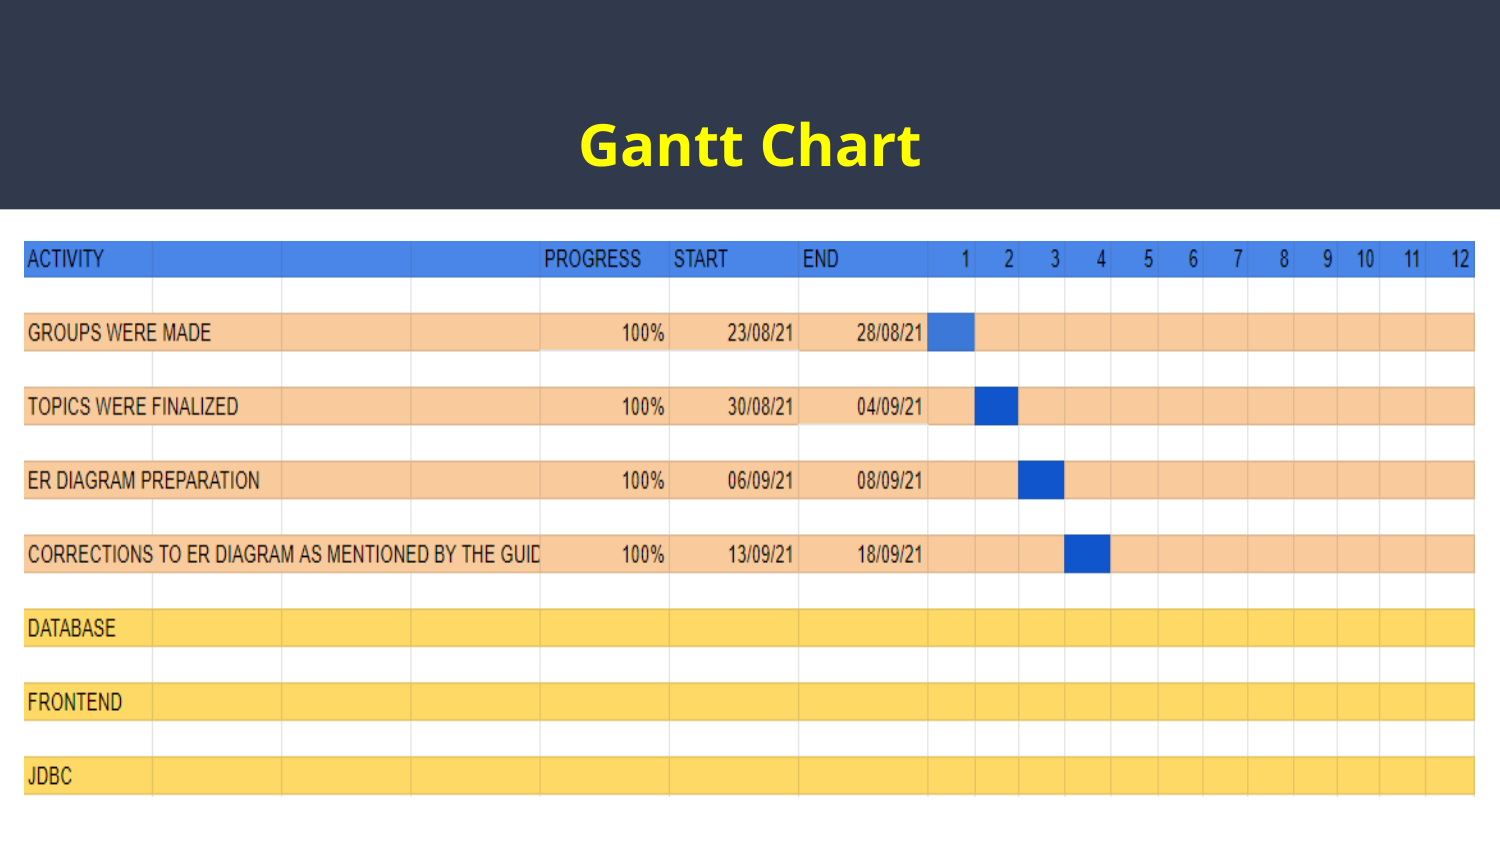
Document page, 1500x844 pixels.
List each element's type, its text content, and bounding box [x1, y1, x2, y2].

title Gantt Chart [51, 82, 1449, 185]
picture [24, 241, 1476, 798]
